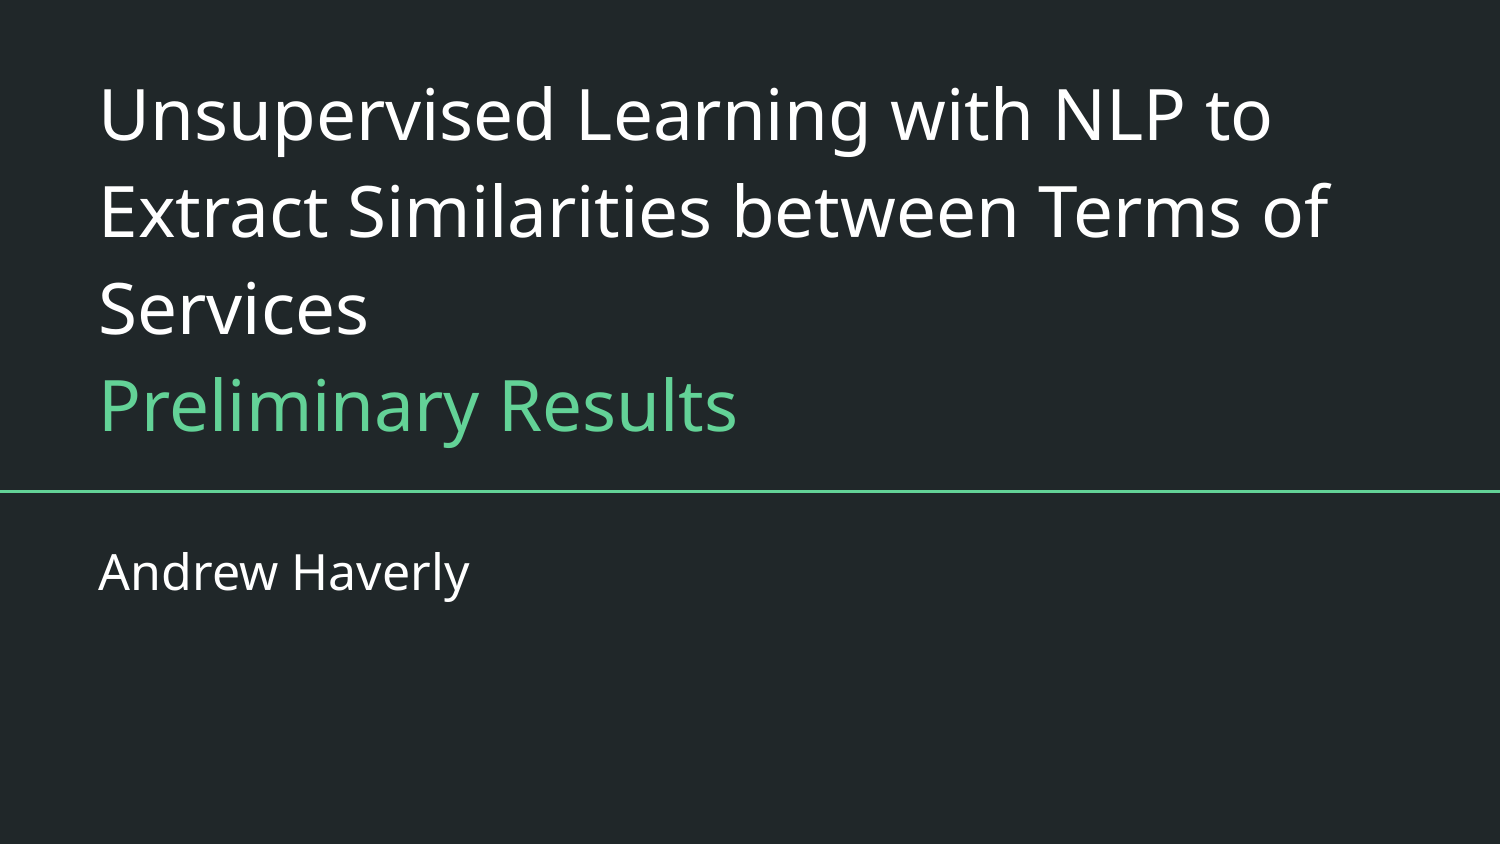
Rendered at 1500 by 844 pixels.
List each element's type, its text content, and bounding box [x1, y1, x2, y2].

title Unsupervised Learning with NLP to Extract Similarities between Terms of Services Preliminary Results [83, 45, 1417, 467]
subtitle Andrew Haverly [83, 522, 1417, 626]
